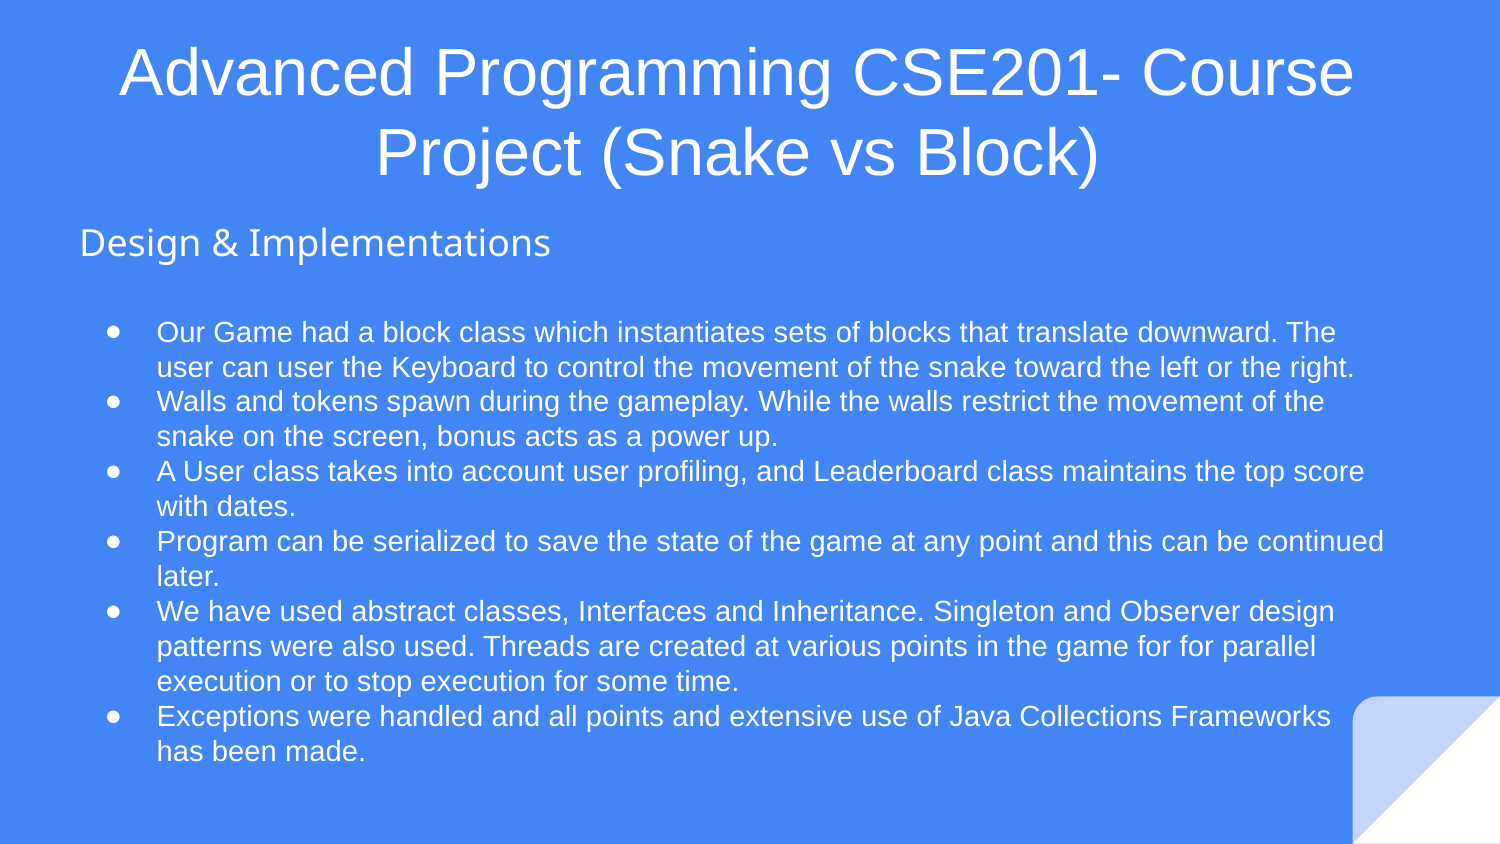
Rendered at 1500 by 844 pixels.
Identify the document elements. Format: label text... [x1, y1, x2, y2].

subtitle Design & Implementations [64, 204, 1413, 276]
text_box Our Game had a block class which instantiates sets of blocks that translate downward. The user can user the Keyboard to control the movement of the snake toward the left or the right. Walls and tokens spawn during the gameplay. While the walls restrict the movement of the snake on the screen, bonus acts as a power up. A User class takes into account user profiling, and Leaderboard class maintains the top score with dates. Program can be serialized to save the state of the game at any point and this can be continued later. We have used abstract classes, Interfaces and Inheritance. Singleton and Observer design patterns were also used. Threads are created at various points in the game for for parallel execution or to stop execution for some time. Exceptions were handled and all points and extensive use of Java Collections Frameworks has been made. [66, 297, 1416, 800]
title Advanced Programming CSE201- Course Project (Snake vs Block) [64, 51, 1413, 204]
